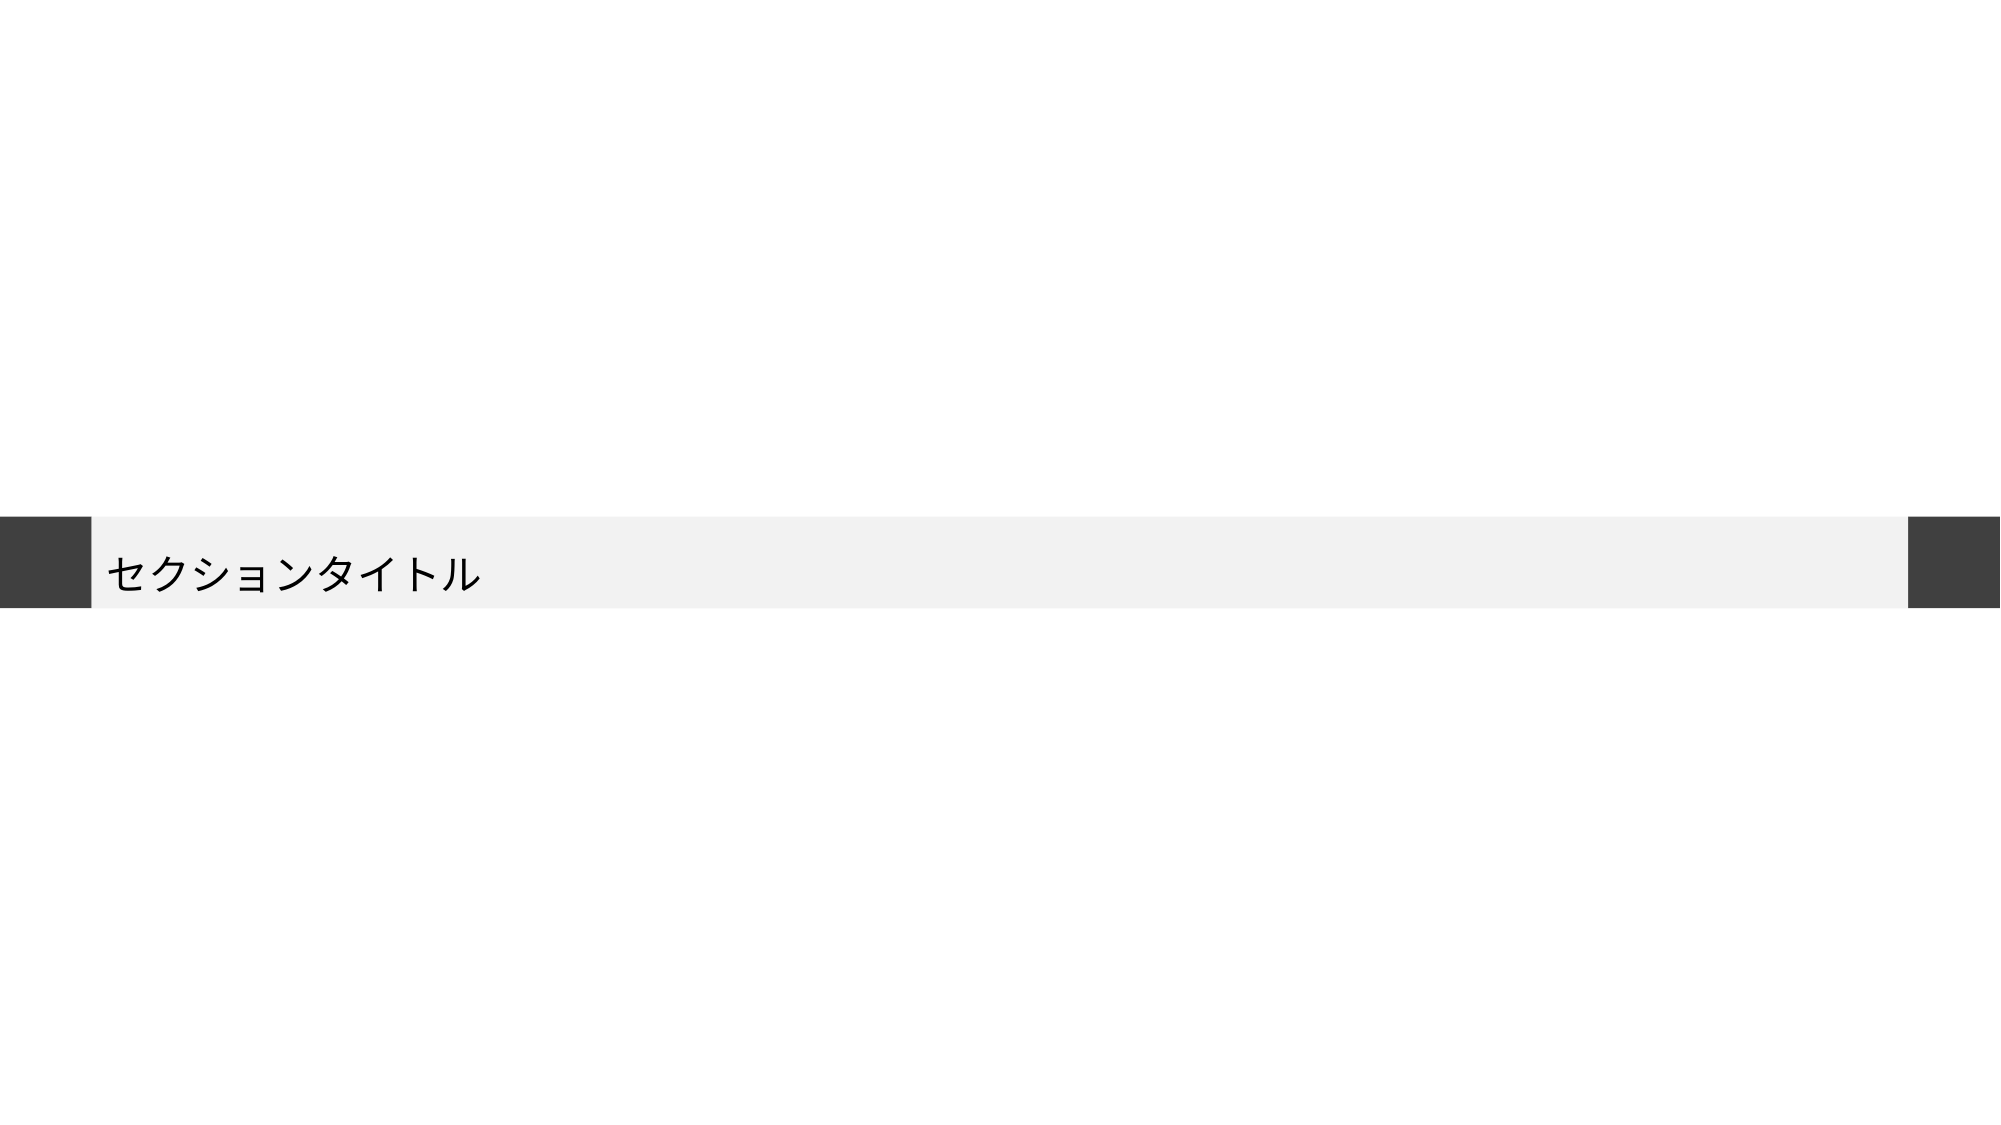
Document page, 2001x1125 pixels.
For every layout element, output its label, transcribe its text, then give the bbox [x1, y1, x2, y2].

title セクションタイトル [91, 516, 1909, 609]
